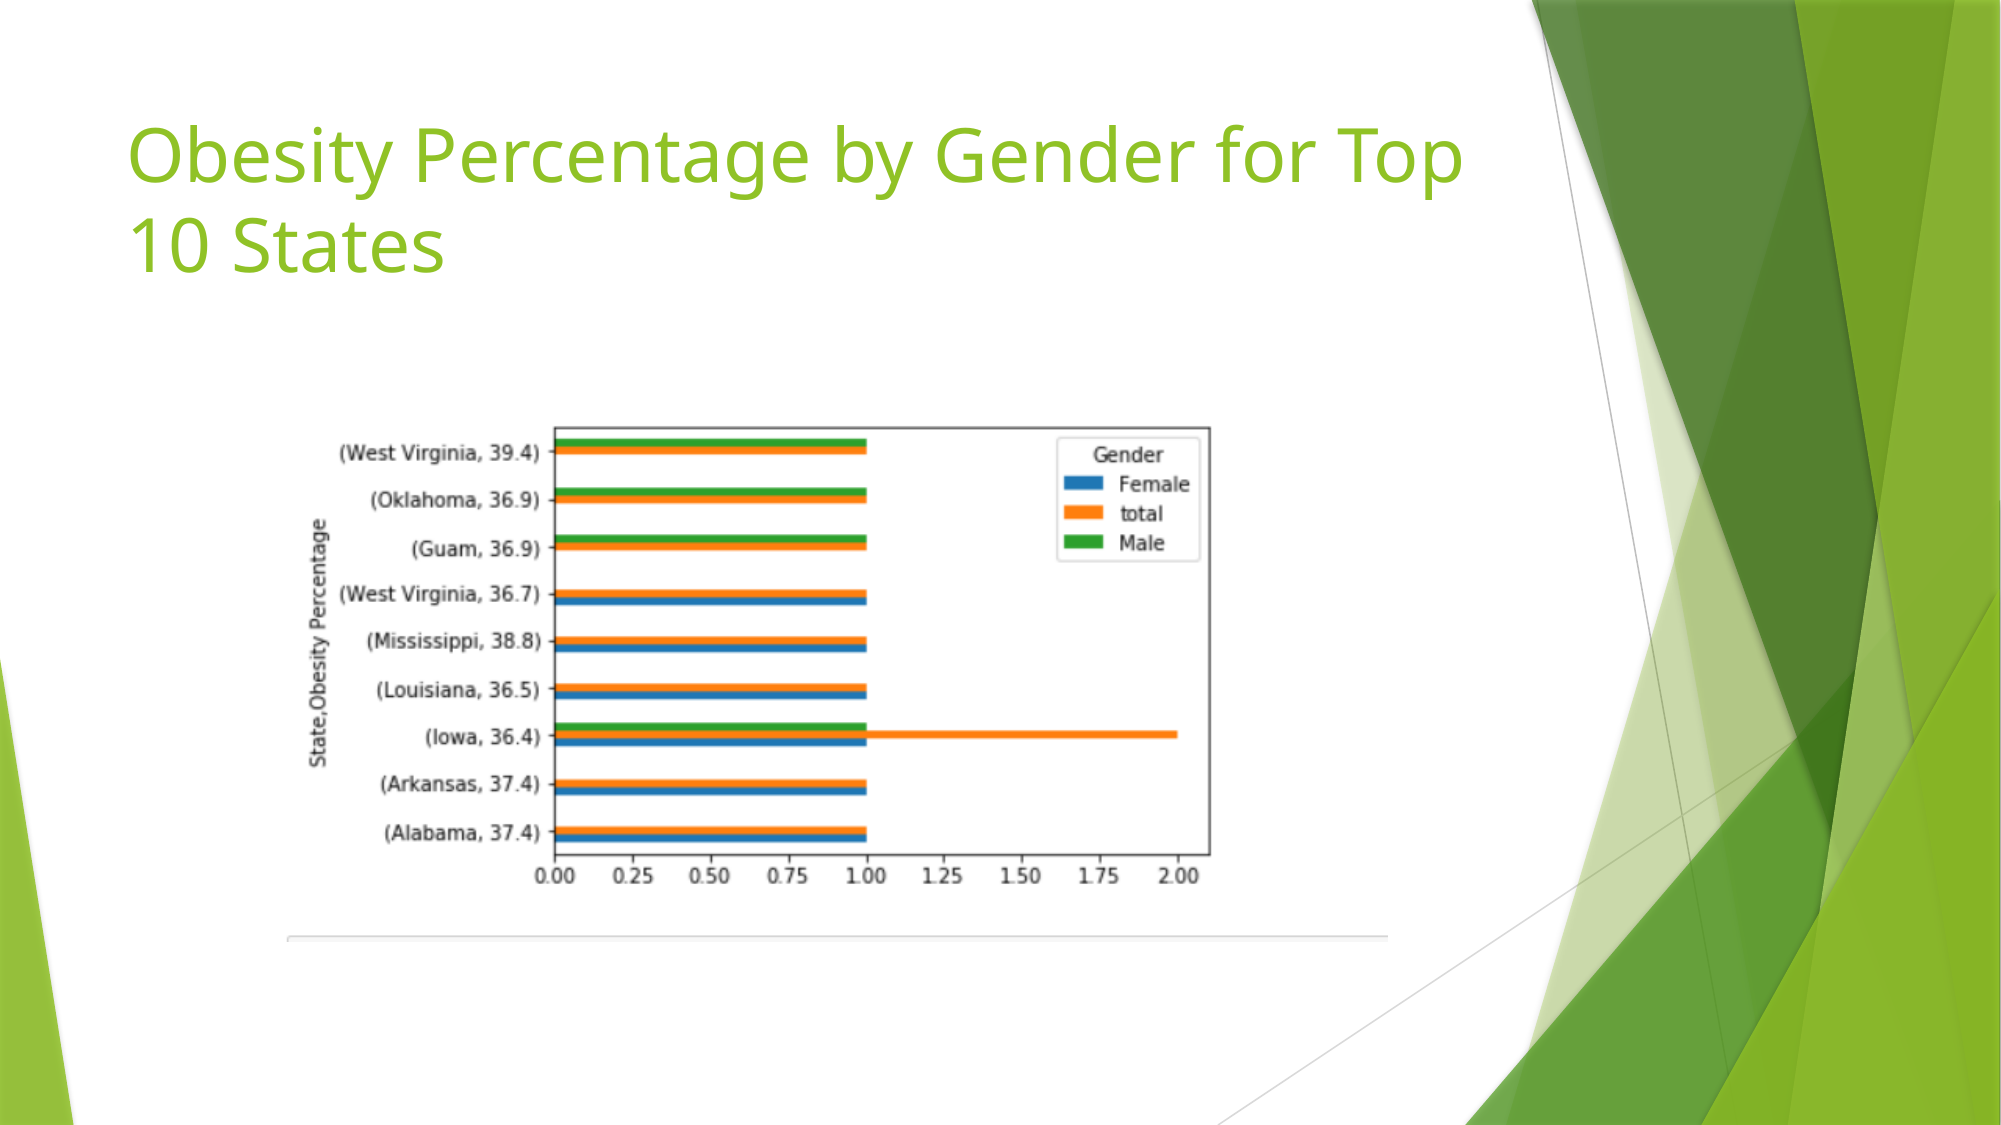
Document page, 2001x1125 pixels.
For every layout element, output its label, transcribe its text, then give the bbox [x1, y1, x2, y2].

title Obesity Percentage by Gender for Top 10 States [111, 99, 1522, 317]
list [244, 403, 1388, 942]
